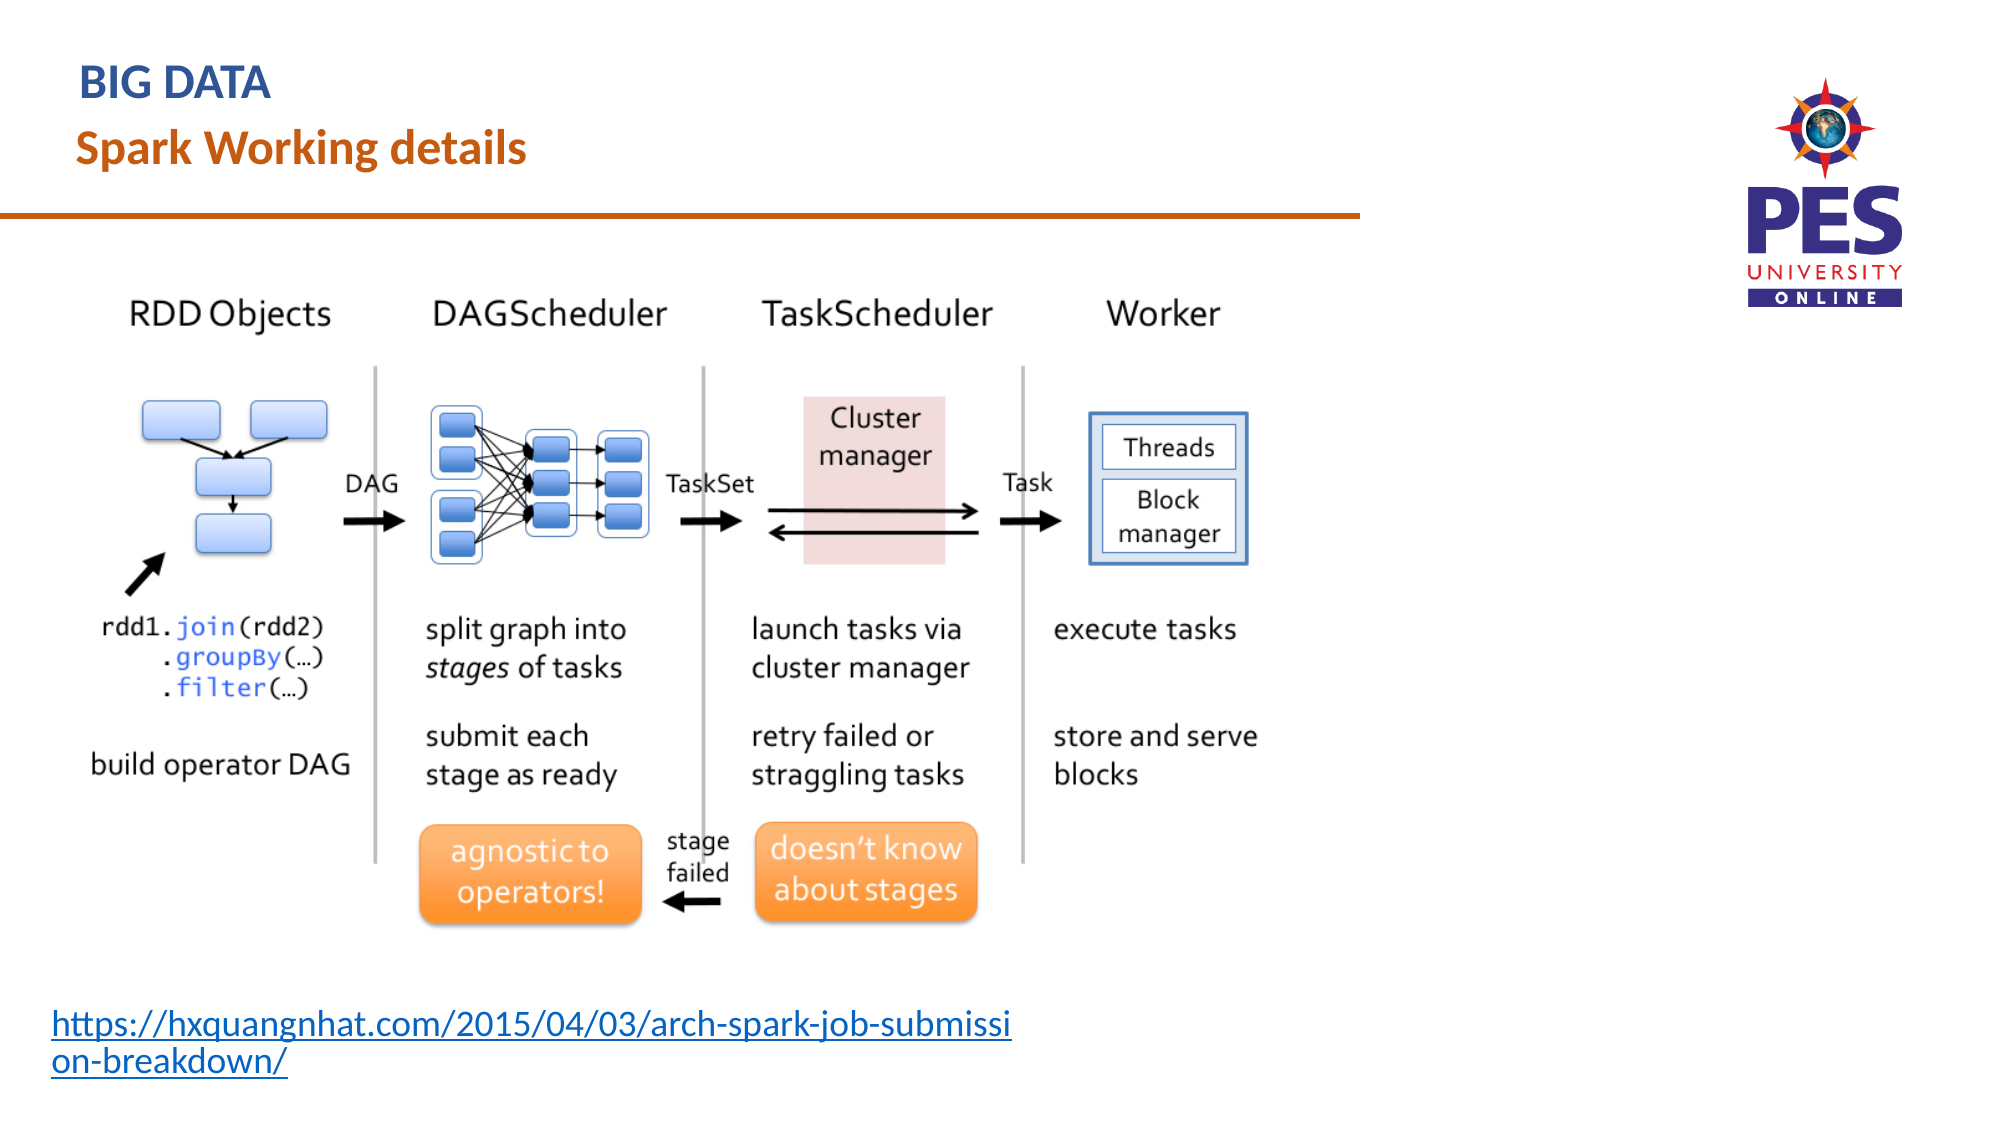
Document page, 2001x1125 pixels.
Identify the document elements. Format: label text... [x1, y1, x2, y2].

text_box https://hxquangnhat.com/2015/04/03/arch-spark-job-submission-breakdown/ [36, 991, 1037, 1052]
text_box Spark Working details [60, 106, 1374, 182]
text_box BIG DATA [64, 41, 1295, 106]
picture [64, 286, 1306, 945]
picture [1748, 76, 1902, 307]
